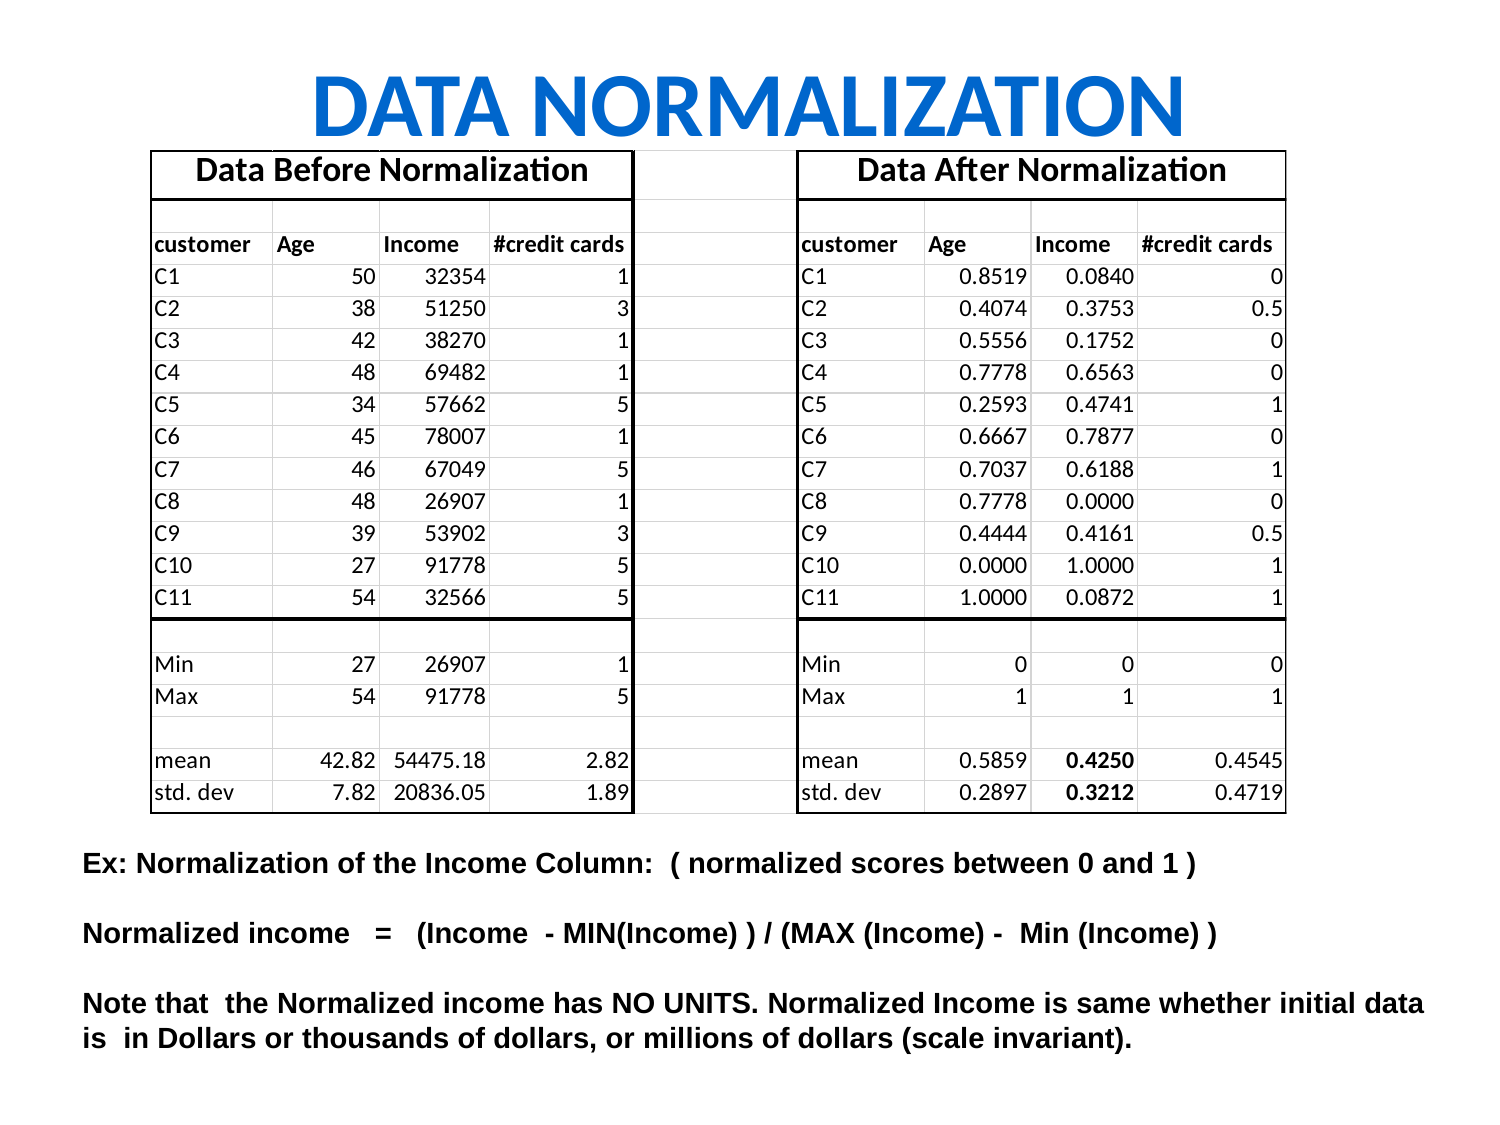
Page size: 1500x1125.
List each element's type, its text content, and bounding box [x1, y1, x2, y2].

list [149, 149, 1288, 815]
title DATA NORMALIZATION [67, 12, 1432, 163]
text_box Ex: Normalization of the Income Column: ( normalized scores between 0 and 1 ) Normalized income = (Income - MIN(Income) ) / (MAX (Income) - Min (Income) ) Note that the Normalized income has NO UNITS. Normalized Income is same whether initial data is in Dollars or thousands of dollars, or millions of dollars (scale invariant). [67, 837, 1463, 1062]
